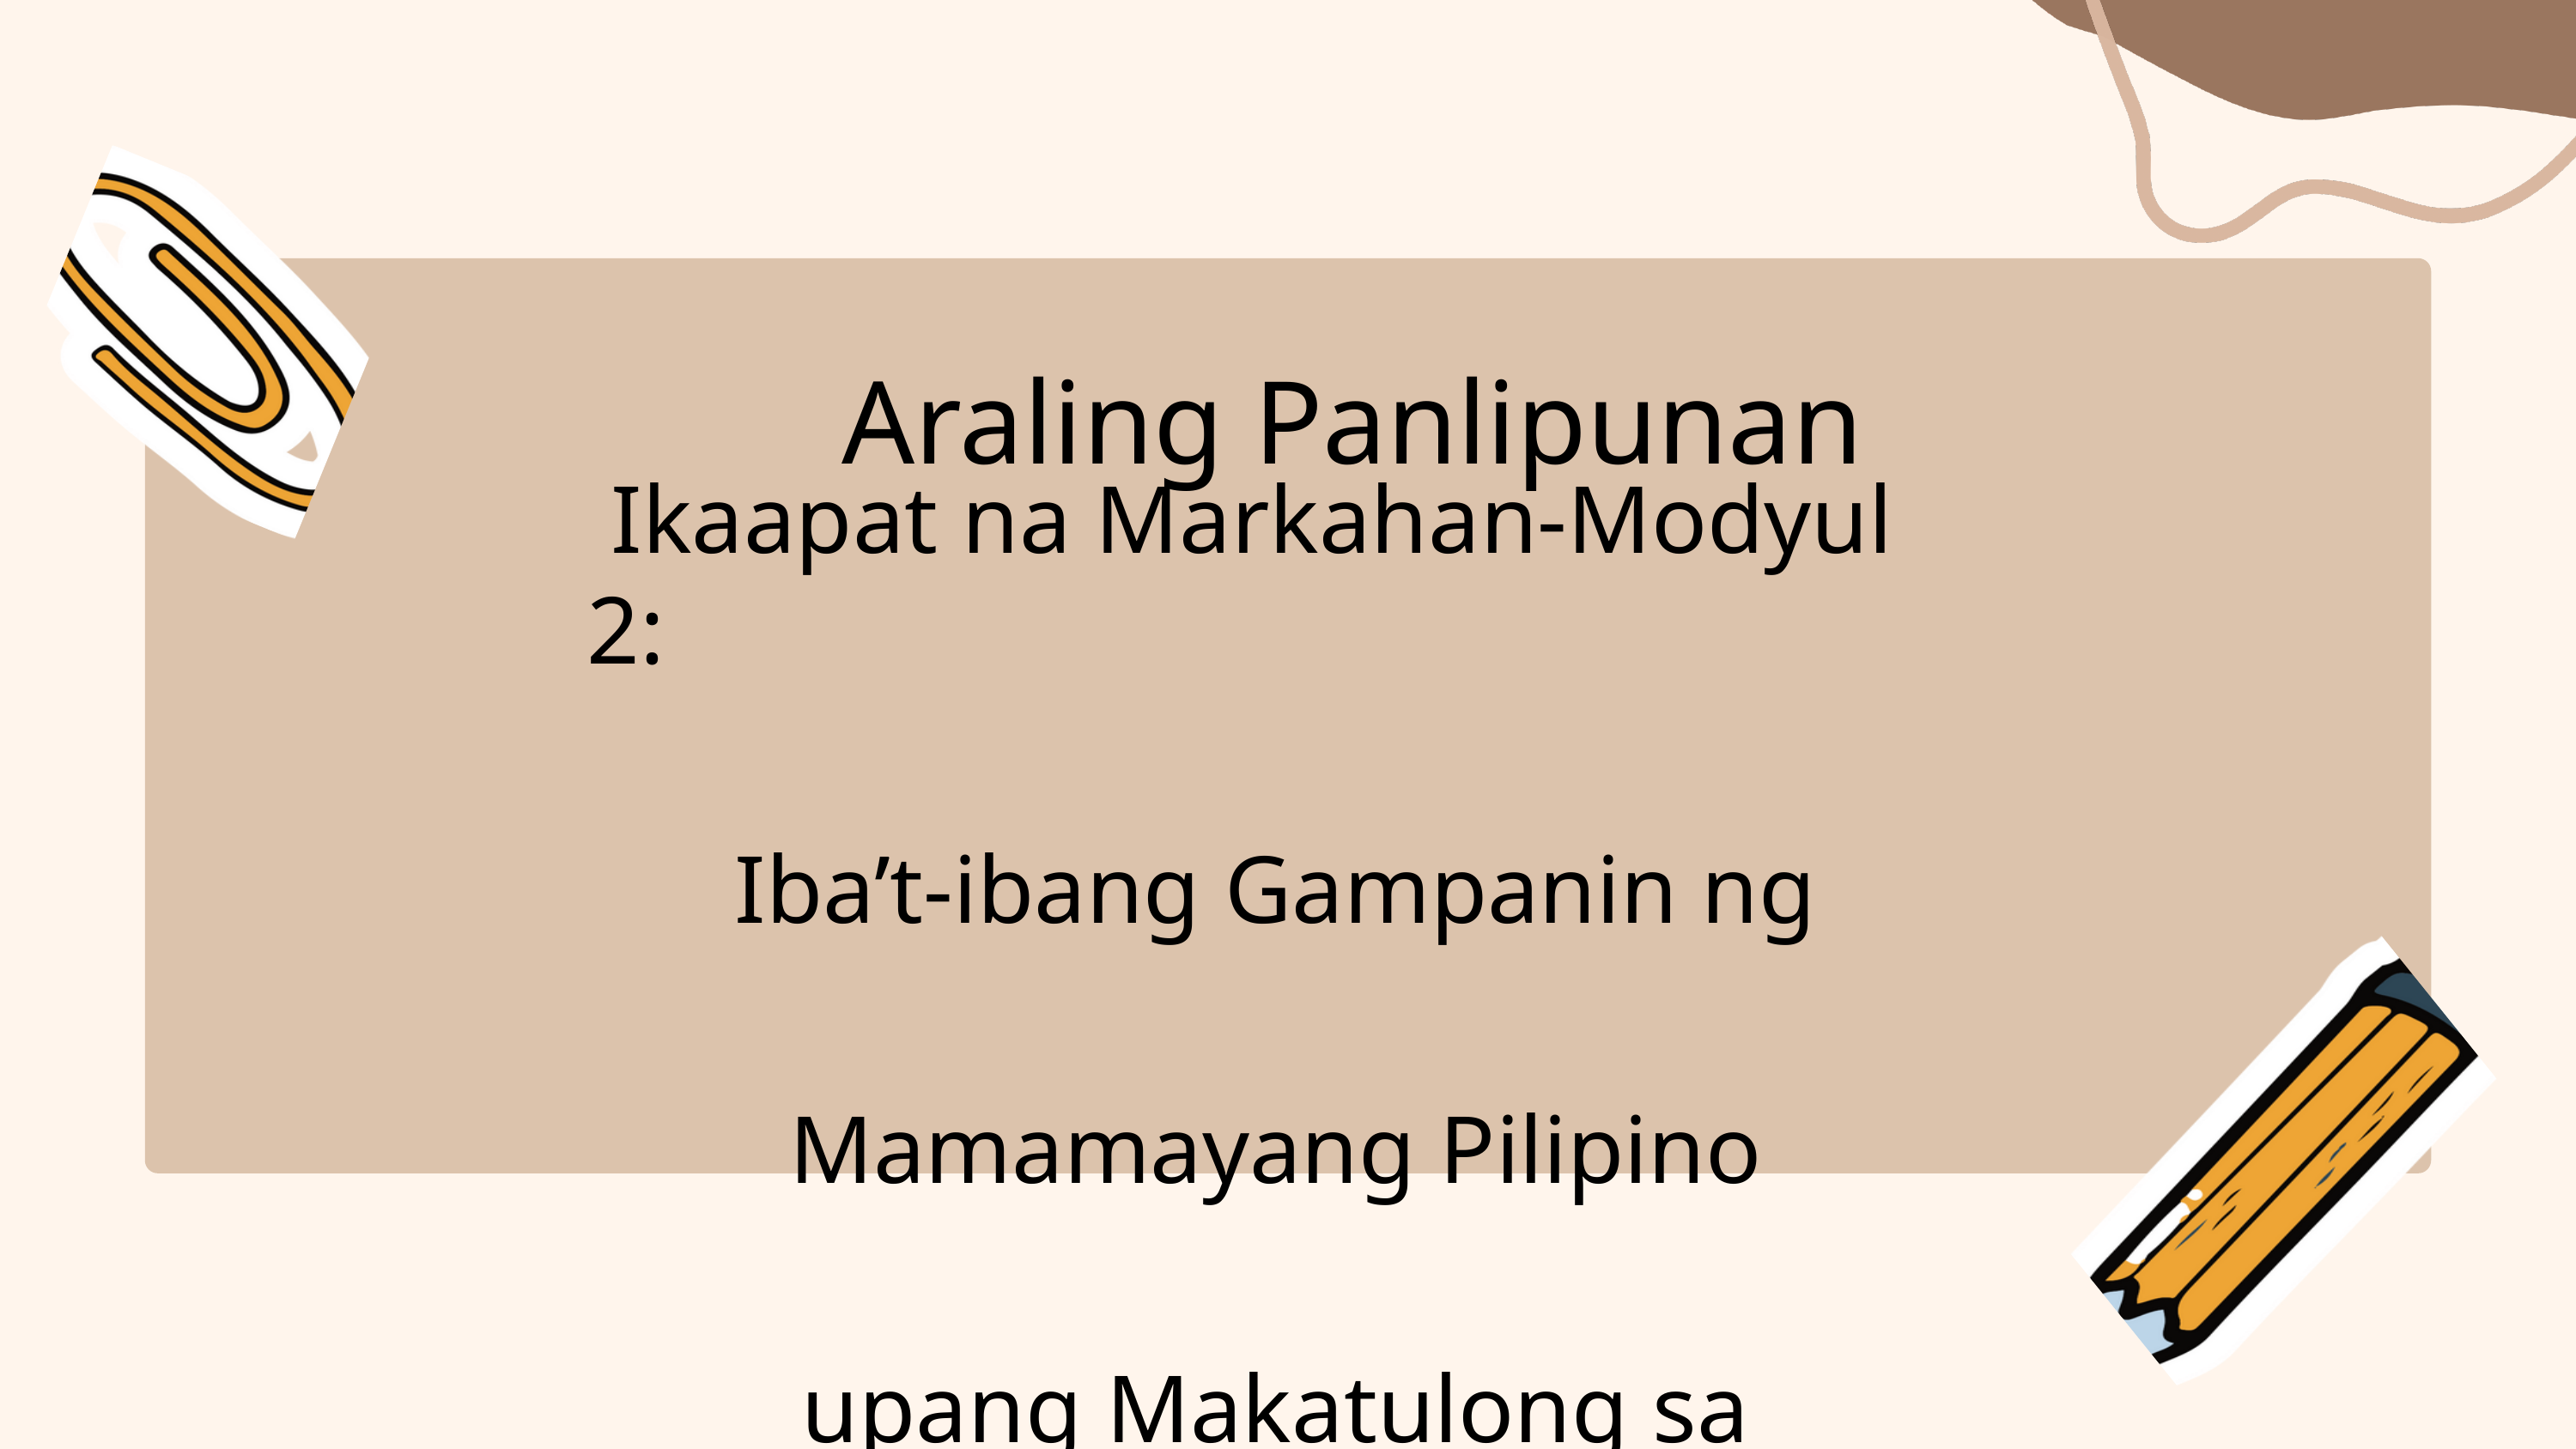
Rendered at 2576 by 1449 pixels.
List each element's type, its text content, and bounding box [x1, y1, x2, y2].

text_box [144, 258, 2432, 1174]
text_box [2013, 1005, 2572, 1448]
text_box [0, 144, 382, 476]
text_box Ikaapat na Markahan-Modyul 2: Iba’t-ibang Gampanin ng Mamamayang Pilipino upang Makatulong sa Pambansang Kaunlaran [586, 1183, 1989, 1449]
text_box [2069, 0, 2576, 244]
text_box [2008, 0, 2069, 145]
